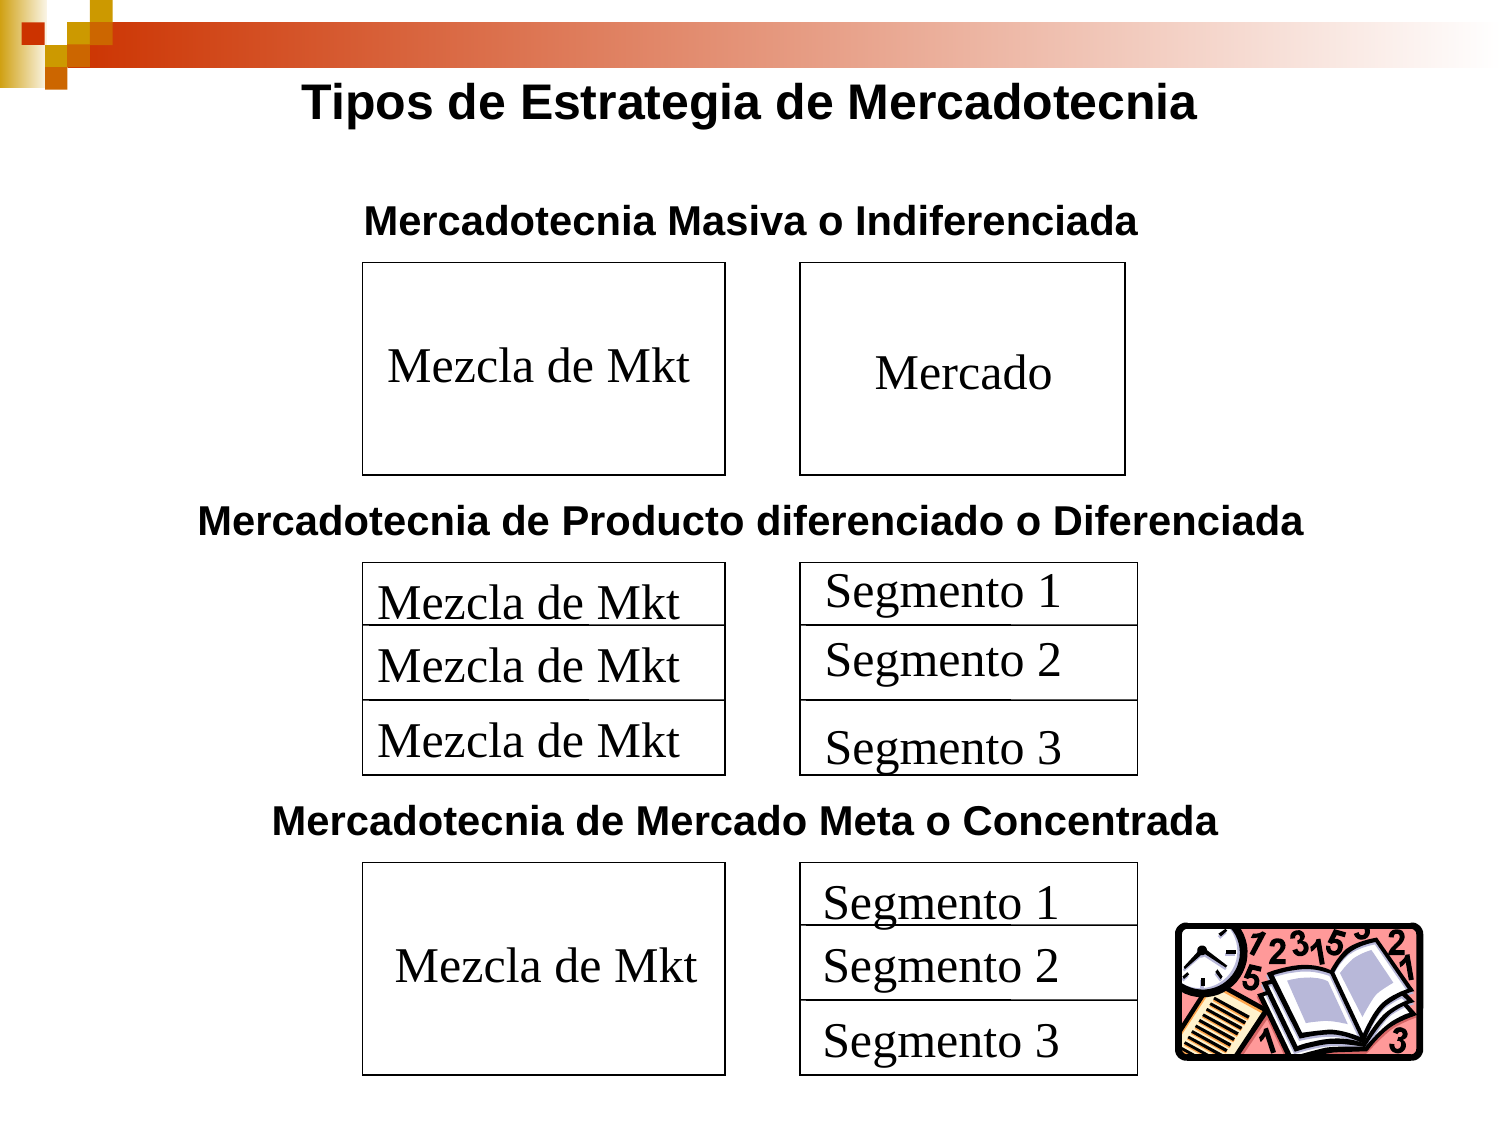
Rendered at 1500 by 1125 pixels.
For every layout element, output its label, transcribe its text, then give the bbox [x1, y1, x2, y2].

picture [1174, 920, 1426, 1063]
text_box Segmento 2 [807, 924, 1075, 999]
text_box [362, 262, 725, 475]
text_box [1075, 862, 1138, 925]
text_box [696, 562, 725, 625]
text_box Tipos de Estrategia de Mercadotecnia [286, 62, 1214, 138]
text_box [1078, 562, 1138, 625]
text_box Segmento 3 [809, 706, 1078, 782]
text_box [800, 625, 1138, 775]
text_box [696, 626, 725, 700]
text_box Segmento 1 [807, 862, 1075, 924]
text_box [1075, 926, 1138, 1000]
text_box [800, 925, 807, 999]
text_box Segmento 3 [807, 999, 1075, 1075]
text_box [800, 562, 809, 624]
text_box Mercado [859, 331, 1068, 407]
text_box [800, 1000, 807, 1075]
text_box [362, 862, 725, 1075]
text_box [800, 262, 1125, 475]
text_box Mezcla de Mkt [362, 562, 696, 624]
text_box [696, 701, 725, 775]
text_box [800, 862, 807, 924]
text_box [1075, 1001, 1138, 1075]
text_box Mezcla de Mkt [362, 699, 696, 775]
text_box Mezcla de Mkt [362, 624, 696, 699]
text_box Segmento 1 [809, 549, 1078, 619]
text_box Mezcla de Mkt [372, 324, 706, 400]
text_box Mezcla de Mkt [379, 924, 713, 1000]
text_box Mercadotecnia Masiva o Indiferenciada Mercadotecnia de Producto diferenciado o Diferenciada Mercadotecnia de Mercado Meta o Concentrada [176, 186, 1325, 852]
text_box Segmento 2 [809, 619, 1078, 694]
